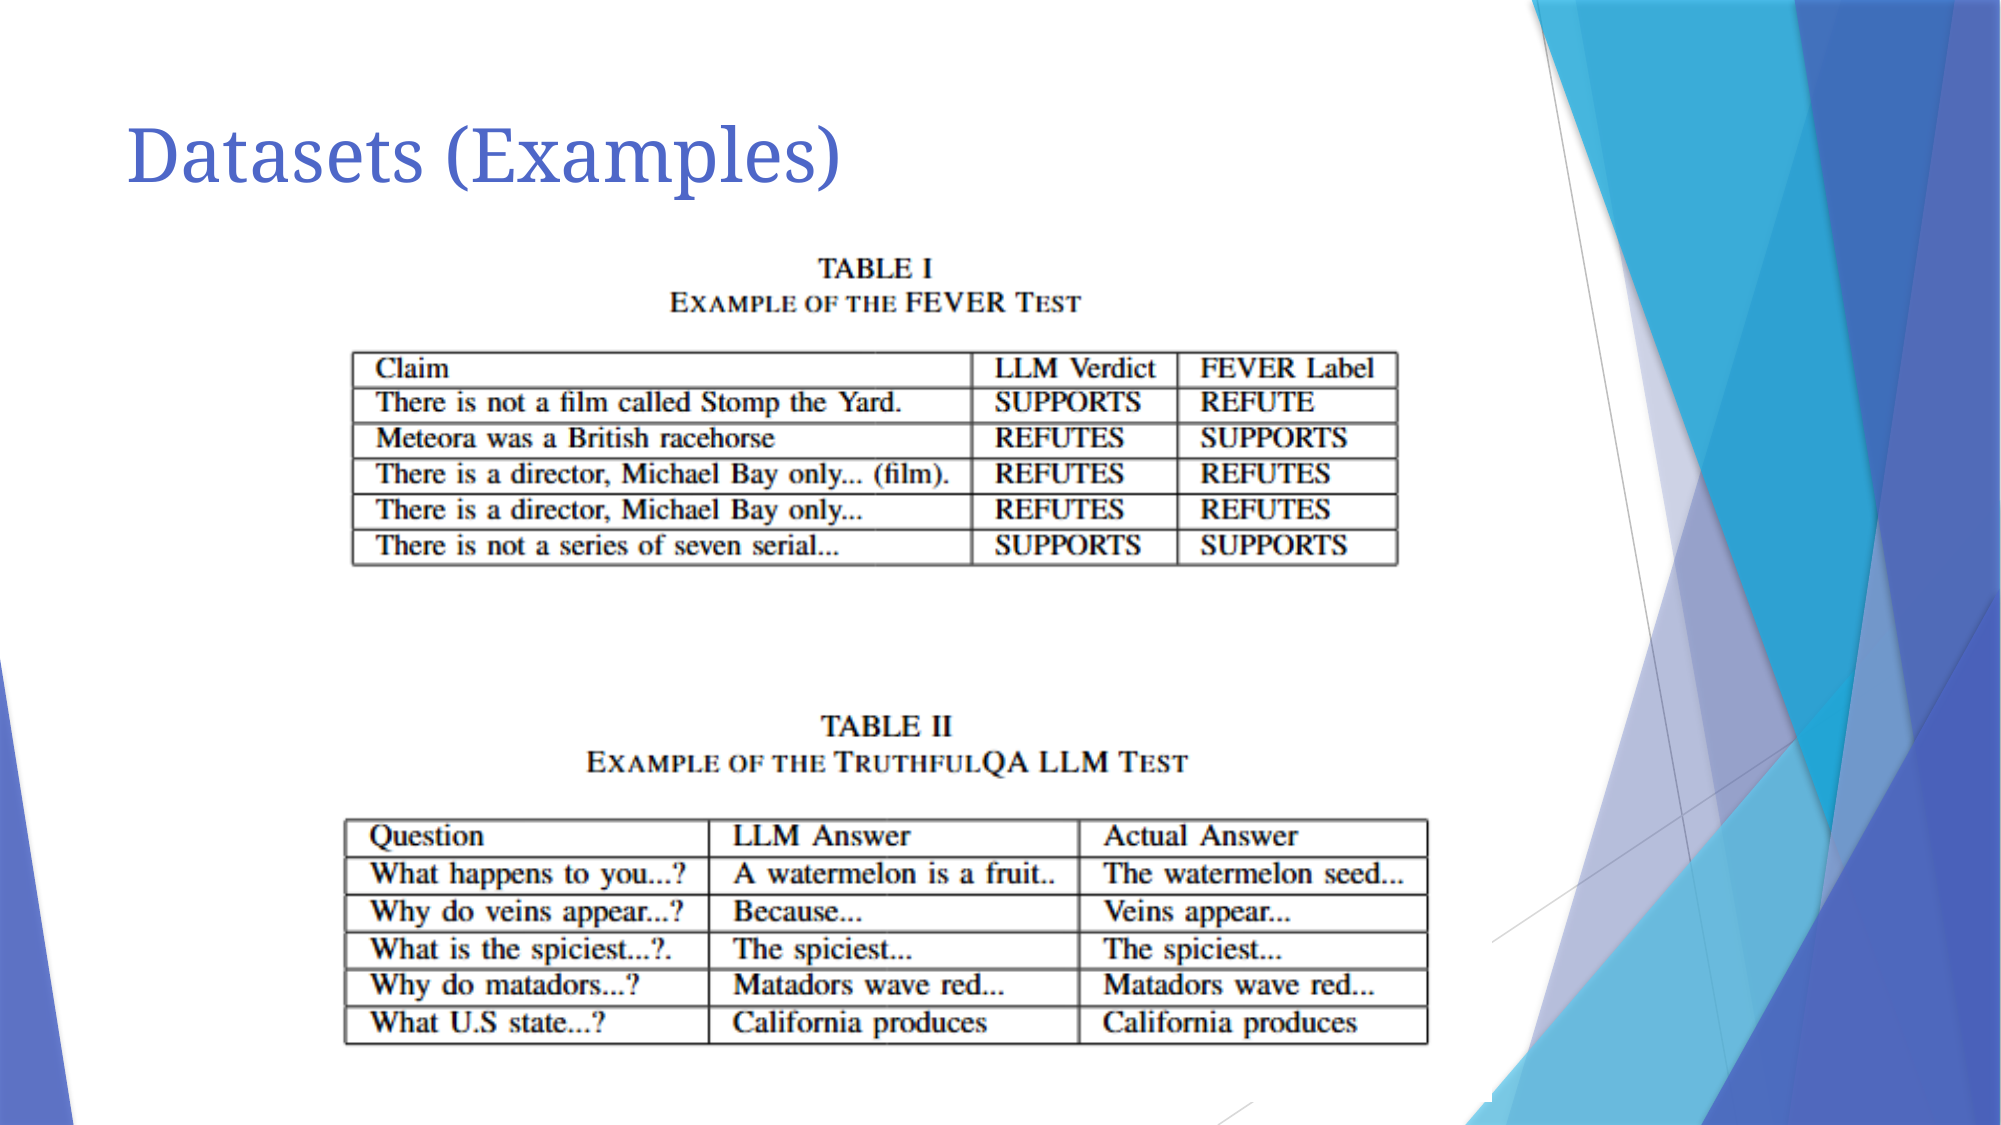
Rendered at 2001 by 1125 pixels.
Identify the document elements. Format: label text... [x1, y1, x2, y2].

title Datasets (Examples) [111, 99, 1522, 317]
picture [278, 672, 1492, 1103]
picture [278, 216, 1446, 607]
